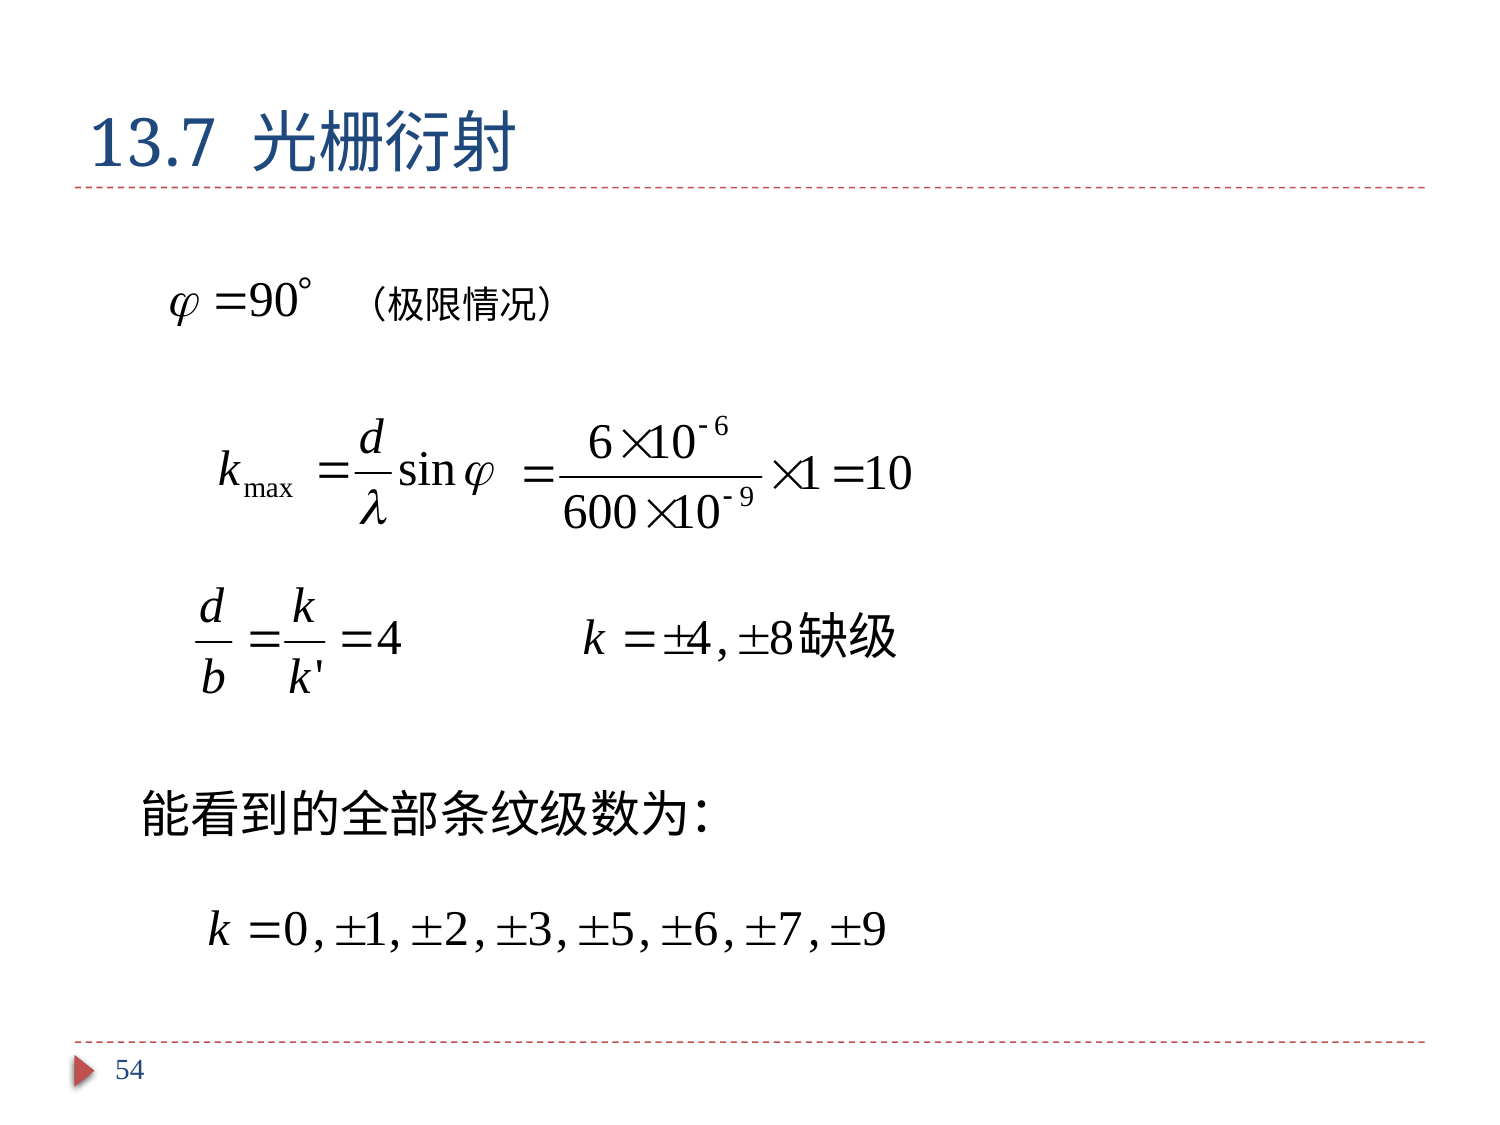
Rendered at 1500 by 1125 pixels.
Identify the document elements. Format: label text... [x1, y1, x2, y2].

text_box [574, 603, 905, 676]
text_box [162, 270, 326, 338]
text_box 能看到的全部条纹级数为： [125, 774, 755, 850]
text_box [512, 401, 921, 540]
text_box （极限情况） [335, 273, 590, 334]
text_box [210, 405, 502, 536]
slide_number 54 [100, 1042, 426, 1103]
title 13.7 光栅衍射 [75, 37, 1425, 188]
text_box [199, 899, 896, 967]
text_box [187, 574, 409, 705]
